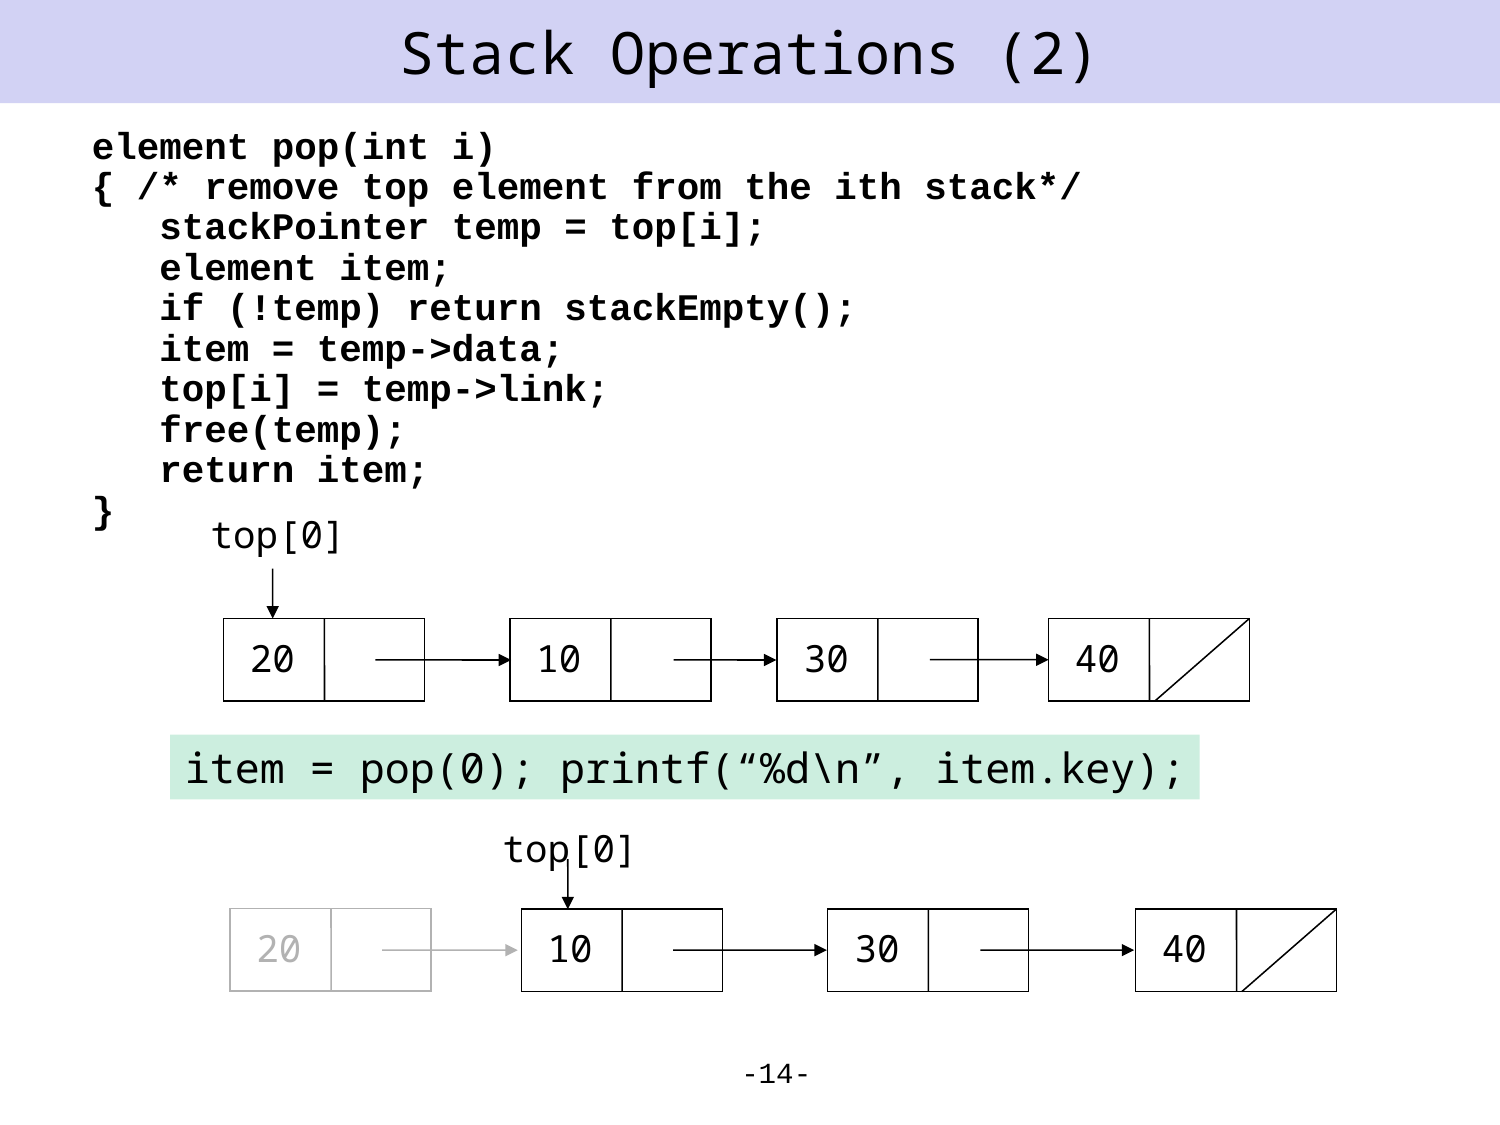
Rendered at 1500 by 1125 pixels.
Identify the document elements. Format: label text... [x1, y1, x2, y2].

text_box [827, 908, 928, 992]
text_box [1048, 618, 1149, 701]
text_box 20 [241, 917, 317, 978]
text_box top[0] [487, 818, 653, 878]
text_box [1135, 908, 1236, 992]
text_box [223, 618, 324, 701]
slide_number -14- [513, 1046, 827, 1094]
text_box [382, 943, 518, 957]
text_box [929, 908, 1029, 992]
text_box [266, 568, 279, 619]
text_box 20 [235, 627, 310, 688]
text_box 40 [1147, 917, 1222, 978]
text_box [929, 653, 1049, 666]
text_box [776, 618, 877, 701]
text_box [673, 653, 777, 667]
title Stack Operations (2) [0, 0, 1500, 104]
text_box [623, 908, 723, 992]
text_box top[0] [195, 503, 361, 564]
text_box [230, 908, 331, 992]
text_box 30 [789, 627, 864, 688]
text_box [1237, 908, 1337, 992]
text_box 10 [532, 917, 608, 978]
text_box 10 [521, 627, 596, 688]
text_box [325, 618, 425, 701]
list element pop(int i) { /* remove top element from the ith stack*/ stackPointer temp = top[i]; element item; if (!temp) return stackEmpty(); item = temp->data; top[i] = temp->link; free(temp); return item; } [76, 118, 1417, 552]
text_box [561, 859, 575, 910]
text_box 30 [839, 917, 915, 978]
text_box [510, 618, 610, 701]
text_box [1150, 618, 1250, 701]
text_box [980, 943, 1135, 957]
text_box [673, 943, 827, 957]
text_box [611, 618, 712, 701]
text_box [521, 908, 622, 992]
text_box [878, 618, 978, 701]
text_box 40 [1060, 627, 1135, 688]
text_box [332, 908, 432, 992]
text_box [375, 653, 512, 667]
text_box item = pop(0); printf(“%d\n”, item.key); [170, 734, 1200, 800]
